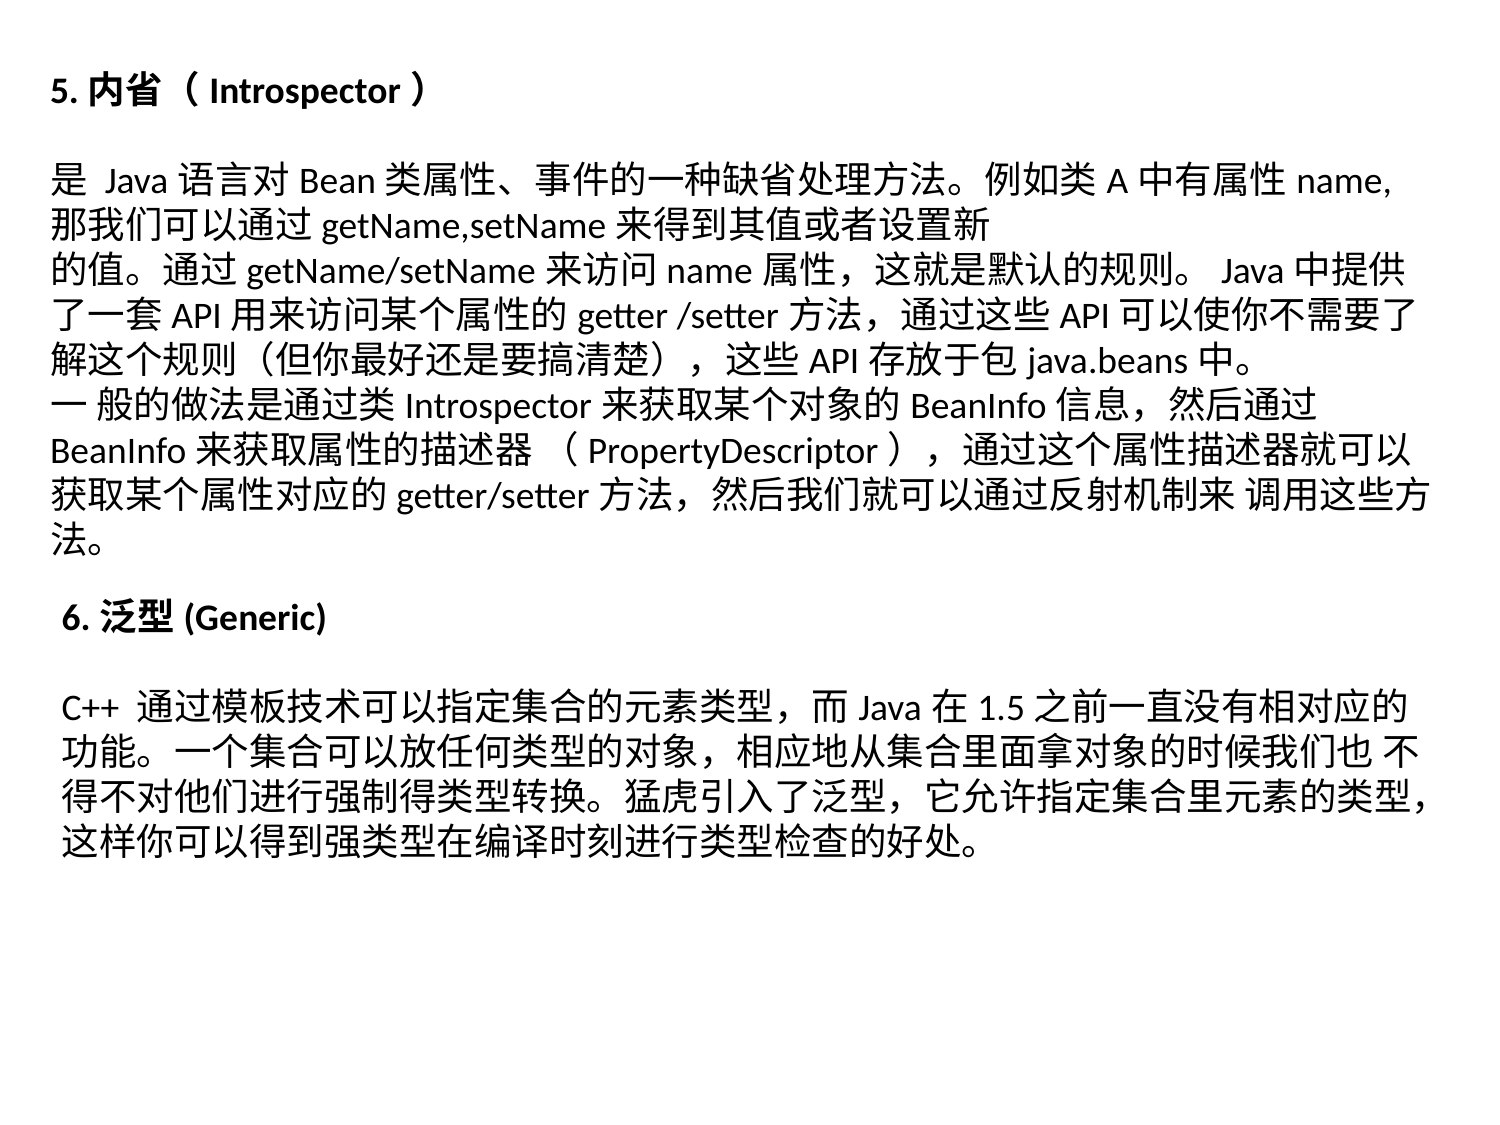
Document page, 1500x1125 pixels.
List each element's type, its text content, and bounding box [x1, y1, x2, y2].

text_box 5.内省（Introspector） 是 Java语言对Bean类属性、事件的一种缺省处理方法。例如类A中有属性name,那我们可以通过getName,setName来得到其值或者设置新 的值。通过getName/setName来访问name属性，这就是默认的规则。Java中提供了一套API用来访问某个属性的getter /setter方法，通过这些API可以使你不需要了解这个规则（但你最好还是要搞清楚），这些API存放于包java.beans中。 一 般的做法是通过类Introspector来获取某个对象的BeanInfo信息，然后通过BeanInfo来获取属性的描述器 （PropertyDescriptor），通过这个属性描述器就可以获取某个属性对应的getter/setter方法，然后我们就可以通过反射机制来 调用这些方法。 [35, 58, 1454, 569]
text_box 6.泛型(Generic) C++ 通过模板技术可以指定集合的元素类型，而Java在1.5之前一直没有相对应的功能。一个集合可以放任何类型的对象，相应地从集合里面拿对象的时候我们也 不得不对他们进行强制得类型转换。猛虎引入了泛型，它允许指定集合里元素的类型，这样你可以得到强类型在编译时刻进行类型检查的好处。 [46, 585, 1442, 871]
